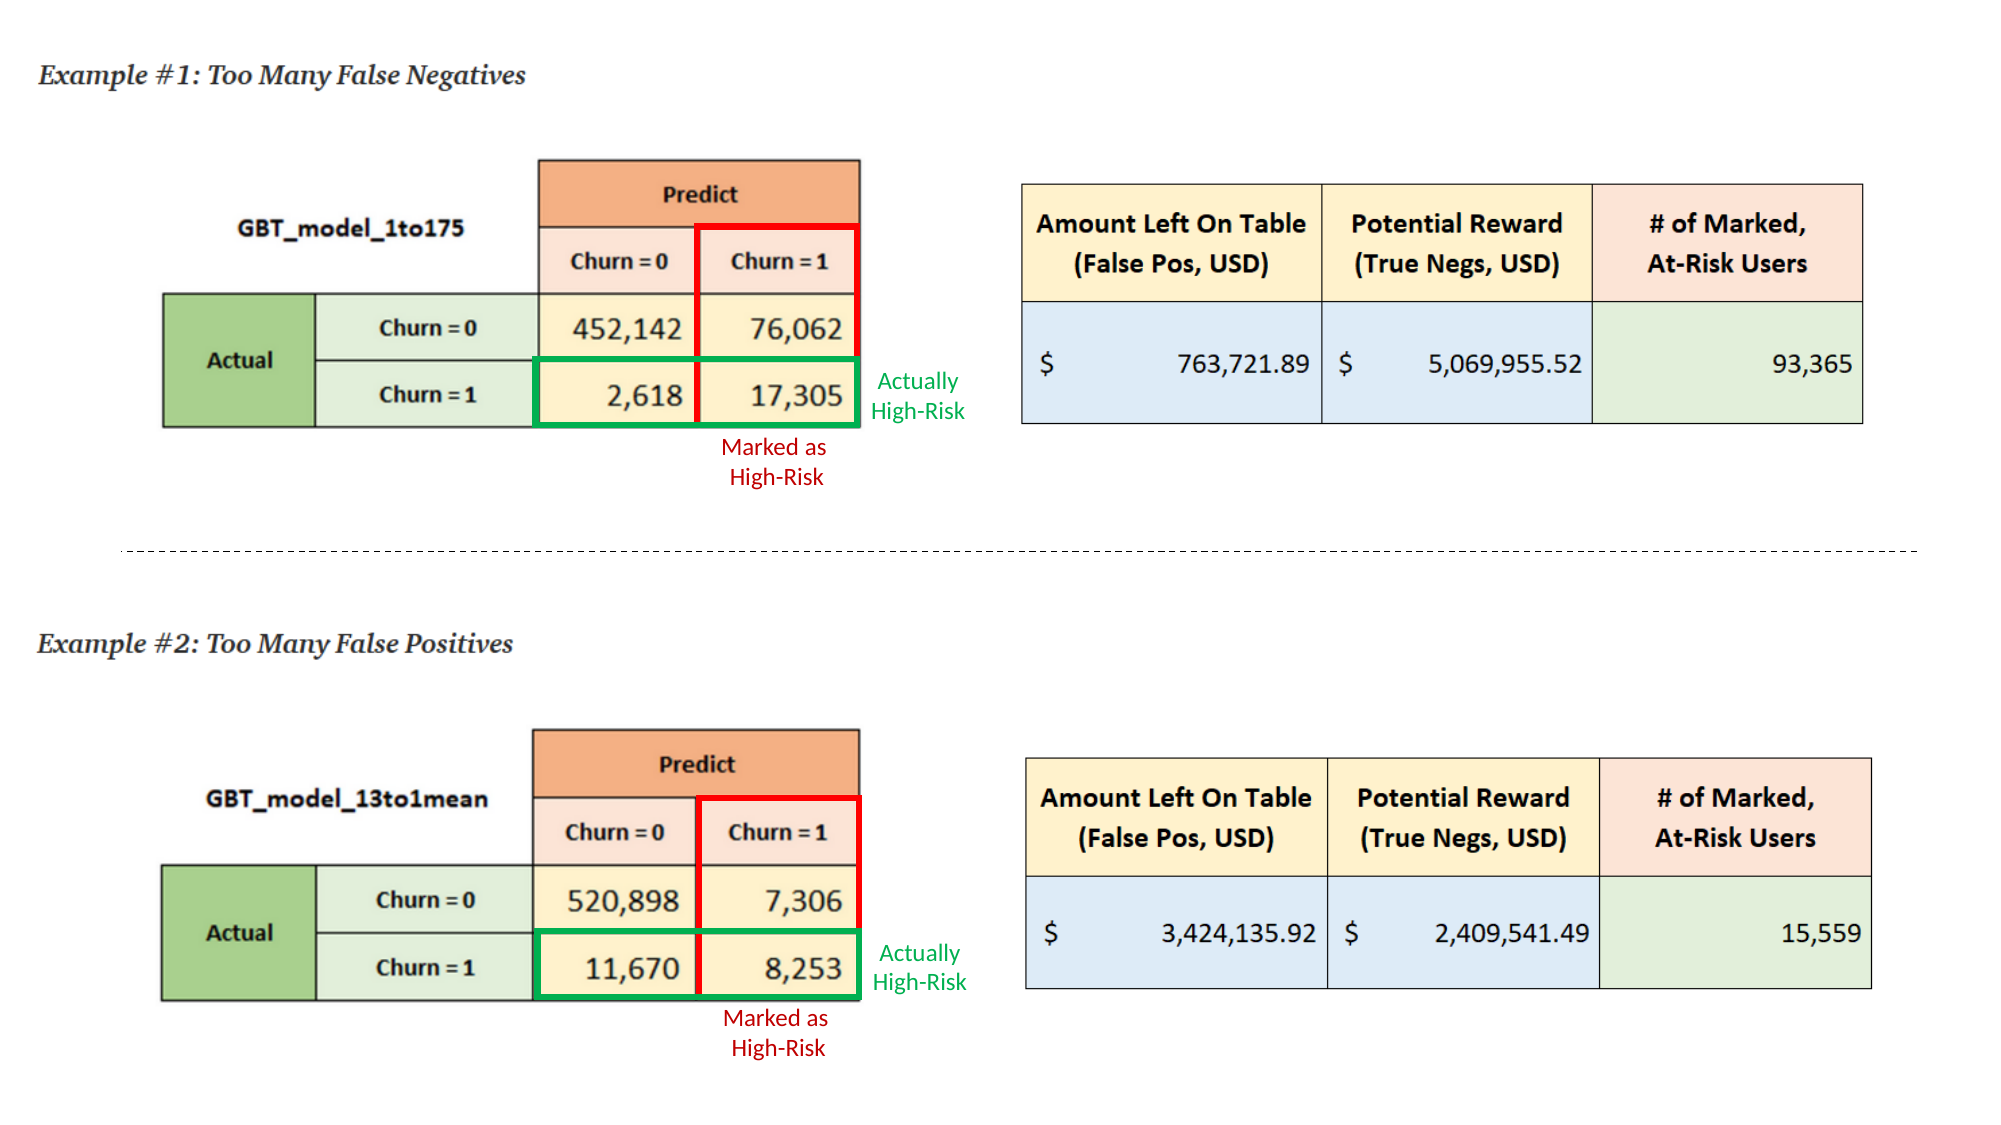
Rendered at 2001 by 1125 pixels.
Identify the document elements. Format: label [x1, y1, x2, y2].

picture [1018, 173, 1869, 431]
text_box [29, 622, 1000, 1071]
text_box [29, 52, 999, 499]
picture [1018, 747, 1879, 998]
